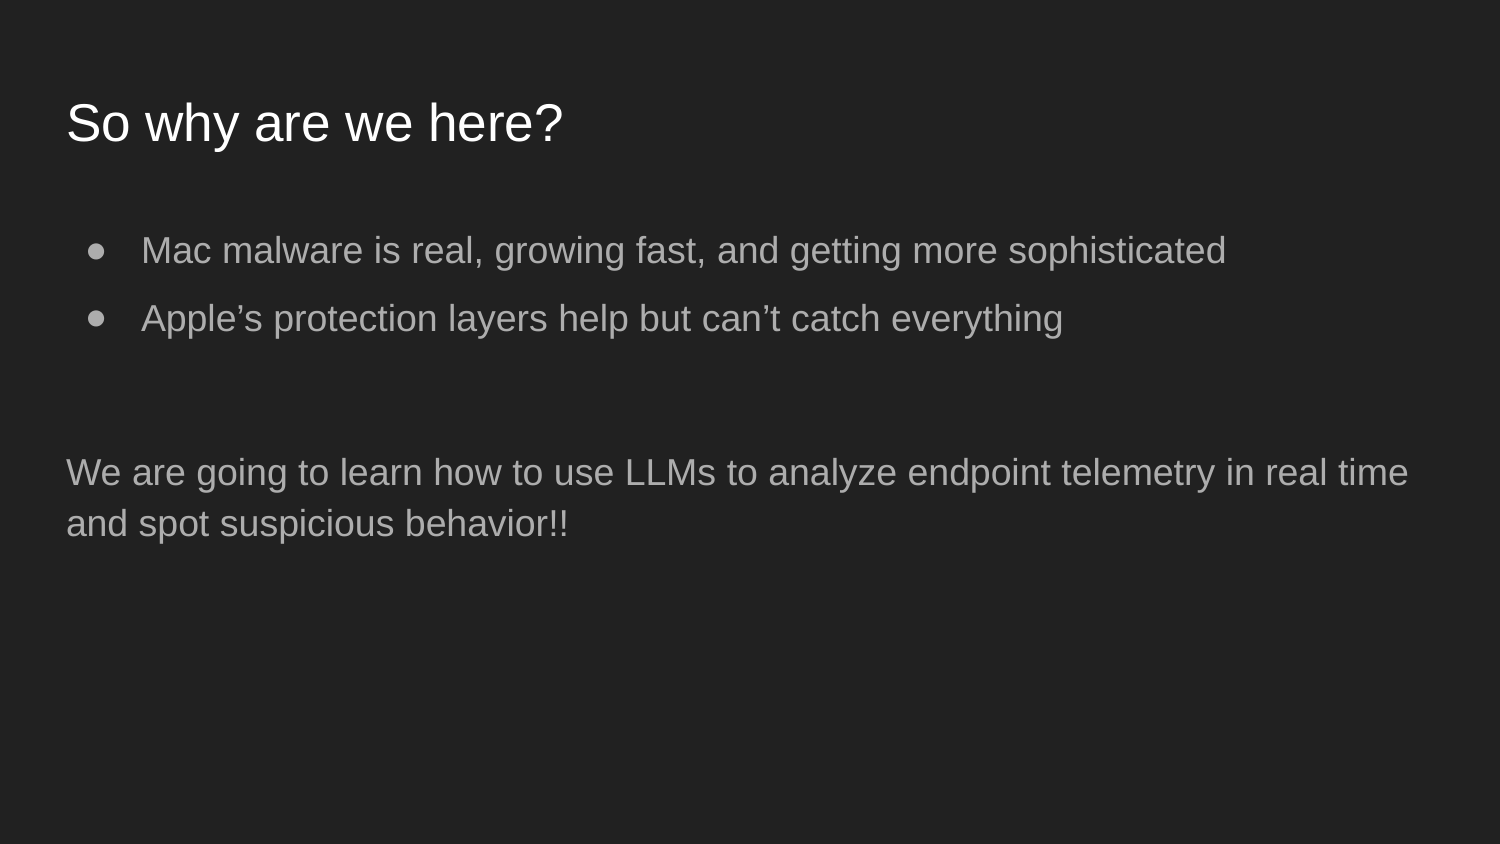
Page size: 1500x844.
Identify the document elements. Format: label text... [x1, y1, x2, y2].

list Mac malware is real, growing fast, and getting more sophisticated Apple’s protection layers help but can’t catch everything We are going to learn how to use LLMs to analyze endpoint telemetry in real time and spot suspicious behavior!! [51, 189, 1449, 750]
title So why are we here? [51, 72, 1449, 167]
